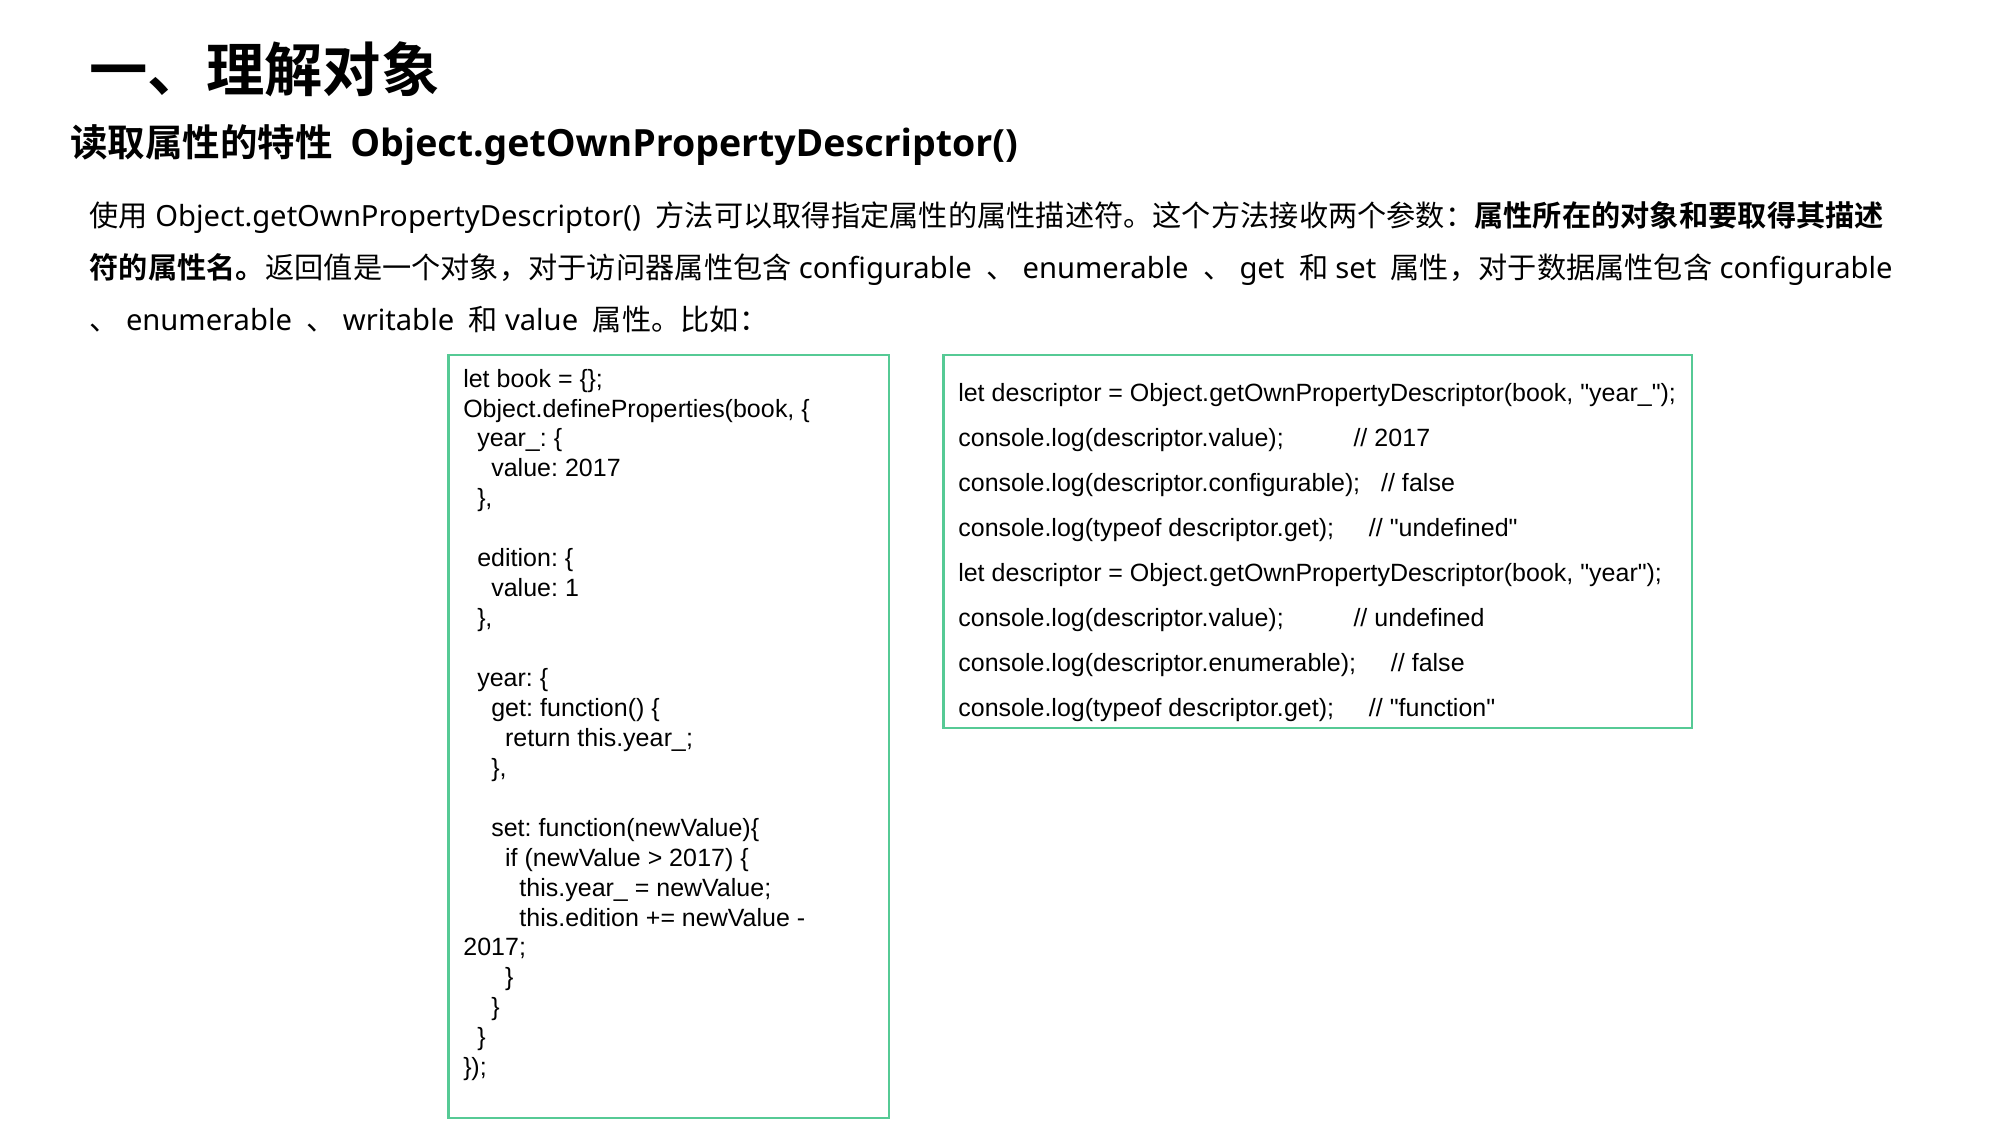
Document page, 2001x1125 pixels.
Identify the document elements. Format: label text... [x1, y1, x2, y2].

text_box 一、理解对象 [75, 25, 1090, 111]
text_box let book = {}; Object.defineProperties(book, { year_: { value: 2017 }, edition: { value: 1 }, year: { get: function() { return this.year_; }, set: function(newValue){ if (newValue > 2017) { this.year_ = newValue; this.edition += newValue - 2017; } } } }); [447, 354, 890, 1119]
text_box 使用Object.getOwnPropertyDescriptor() 方法可以取得指定属性的属性描述符。这个方法接收两个参数：属性所在的对象和要取得其描述符的属性名。返回值是一个对象，对于访问器属性包含configurable 、enumerable 、get 和set 属性，对于数据属性包含configurable 、enumerable 、writable 和value 属性。比如： [75, 171, 1914, 344]
text_box 读取属性的特性 Object.getOwnPropertyDescriptor() [55, 111, 1034, 172]
text_box let descriptor = Object.getOwnPropertyDescriptor(book, "year_"); console.log(descriptor.value); // 2017 console.log(descriptor.configurable); // false console.log(typeof descriptor.get); // "undefined" let descriptor = Object.getOwnPropertyDescriptor(book, "year"); console.log(descriptor.value); // undefined console.log(descriptor.enumerable); // false console.log(typeof descriptor.get); // "function" [942, 354, 1693, 729]
